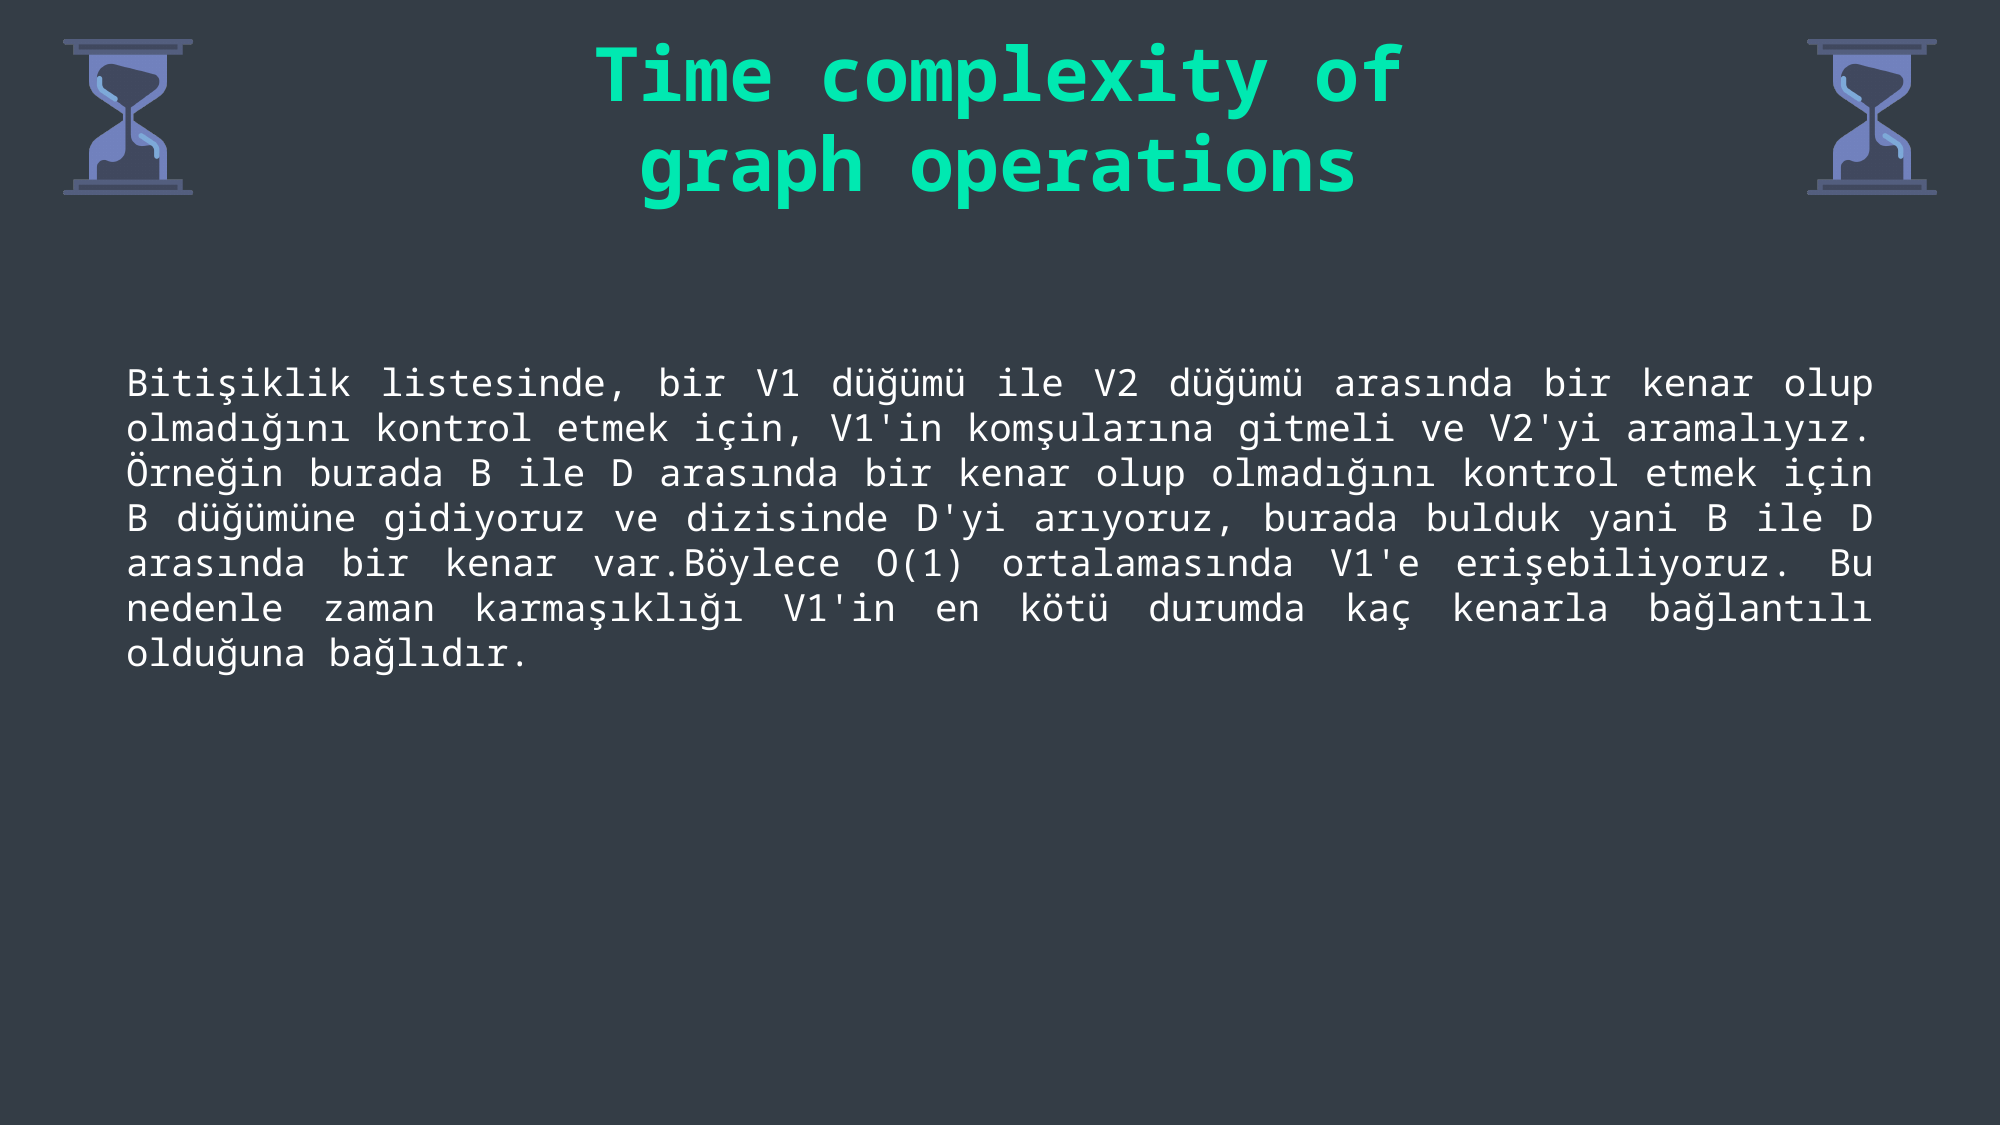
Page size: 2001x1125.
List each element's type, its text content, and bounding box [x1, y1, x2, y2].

text_box Bitişiklik listesinde, bir V1 düğümü ile V2 düğümü arasında bir kenar olup olmadığını kontrol etmek için, V1'in komşularına gitmeli ve V2'yi aramalıyız. Örneğin burada B ile D arasında bir kenar olup olmadığını kontrol etmek için B düğümüne gidiyoruz ve dizisinde D'yi arıyoruz, burada bulduk yani B ile D arasında bir kenar var.Böylece O(1) ortalamasında V1'e erişebiliyoruz. Bu nedenle zaman karmaşıklığı V1'in en kötü durumda kaç kenarla bağlantılı olduğuna bağlıdır. [111, 352, 1889, 682]
picture [1806, 39, 1938, 195]
text_box Time complexity of graph operations [517, 19, 1483, 214]
picture [62, 39, 194, 195]
